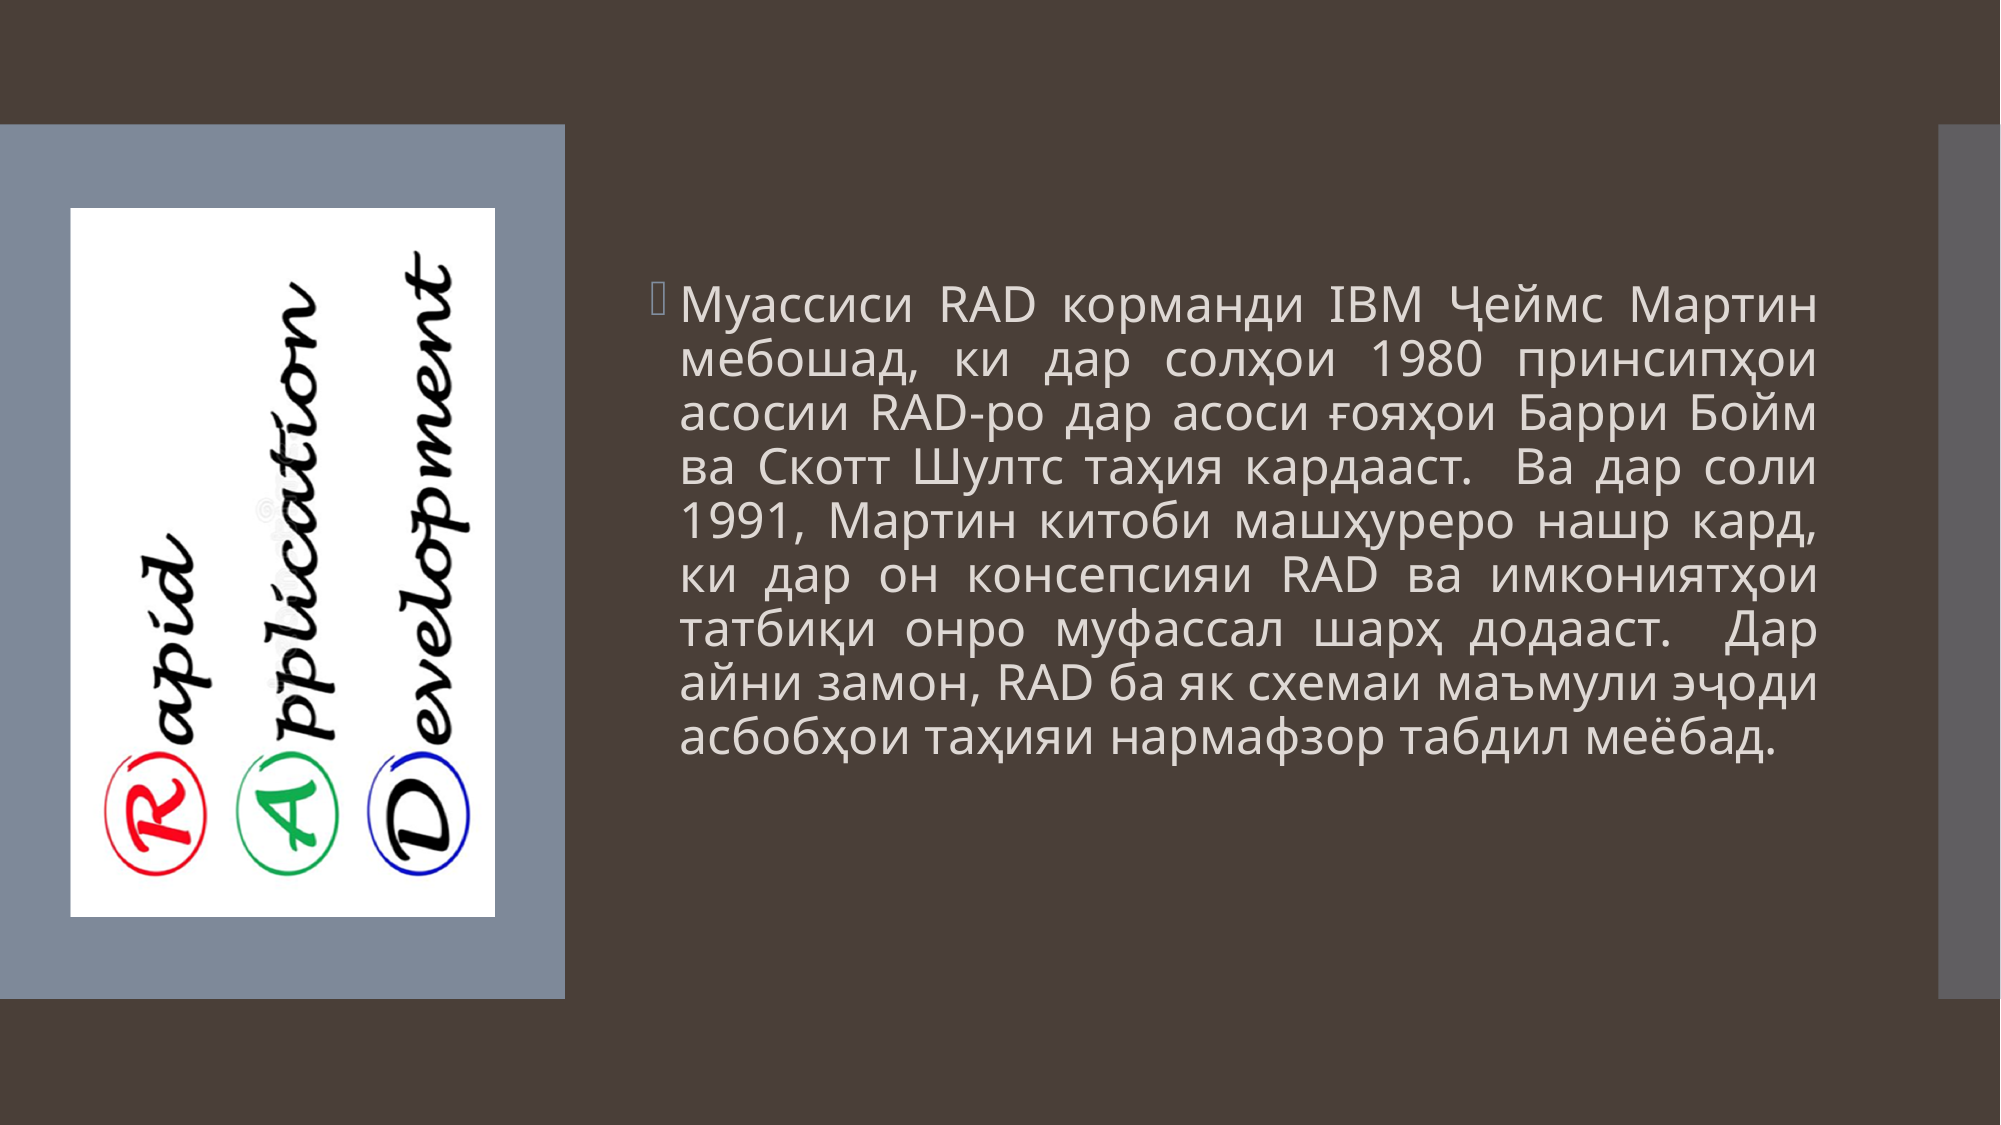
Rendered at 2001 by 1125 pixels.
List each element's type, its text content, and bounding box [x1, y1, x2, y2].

list Муассиси RAD корманди IBM Ҷеймс Мартин мебошад, ки дар солҳои 1980 принсипҳои асосии RAD-ро дар асоси ғояҳои Барри Бойм ва Скотт Шултс таҳия кардааст. Ва дар соли 1991, Мартин китоби машҳуреро нашр кард, ки дар он консепсияи RAD ва имкониятҳои татбиқи онро муфассал шарҳ додааст. Дар айни замон, RAD ба як схемаи маъмули эҷоди асбобҳои таҳияи нармафзор табдил меёбад. [634, 141, 1835, 982]
picture [0, 208, 638, 916]
